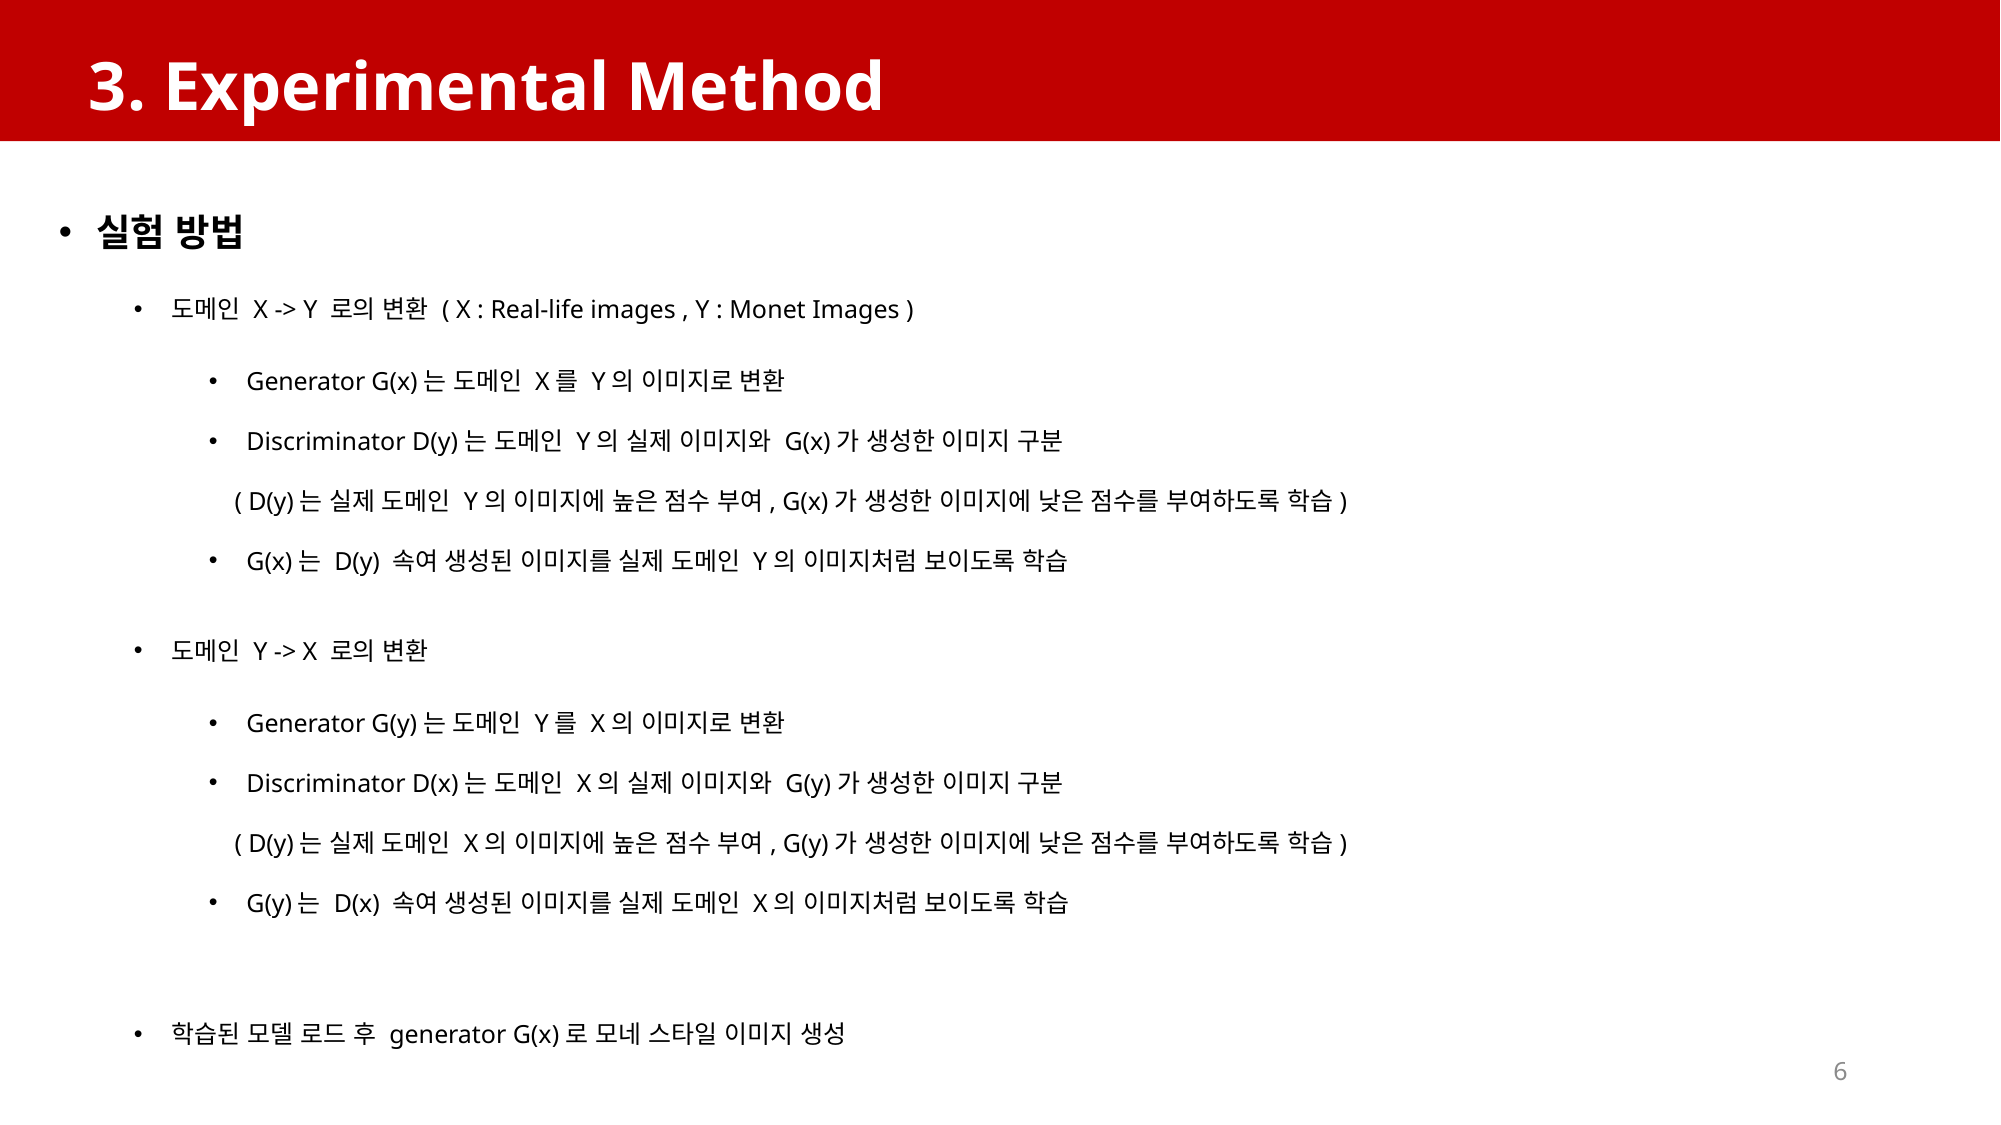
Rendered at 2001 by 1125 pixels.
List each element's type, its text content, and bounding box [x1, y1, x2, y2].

title 3. Experimental Method [56, 36, 1946, 142]
slide_number 6 [1535, 1042, 1863, 1103]
text_box 실험 방법 도메인 X -> Y 로의 변환 ( X : Real-life images , Y : Monet Images ) Generator G(x)는 도메인 X를 Y의 이미지로 변환 Discriminator D(y)는 도메인 Y의 실제 이미지와 G(x)가 생성한 이미지 구분 ( D(y)는 실제 도메인 Y의 이미지에 높은 점수 부여, G(x)가 생성한 이미지에 낮은 점수를 부여하도록 학습) G(x)는 D(y) 속여 생성된 이미지를 실제 도메인 Y의 이미지처럼 보이도록 학습 도메인 Y -> X 로의 변환 Generator G(y)는 도메인 Y를 X의 이미지로 변환 Discriminator D(x)는 도메인 X의 실제 이미지와 G(y)가 생성한 이미지 구분 ( D(y)는 실제 도메인 X의 이미지에 높은 점수 부여, G(y)가 생성한 이미지에 낮은 점수를 부여하도록 학습) G(y)는 D(x) 속여 생성된 이미지를 실제 도메인 X의 이미지처럼 보이도록 학습 학습된 모델 로드 후 generator G(x)로 모네 스타일 이미지 생성 [56, 192, 1535, 1125]
